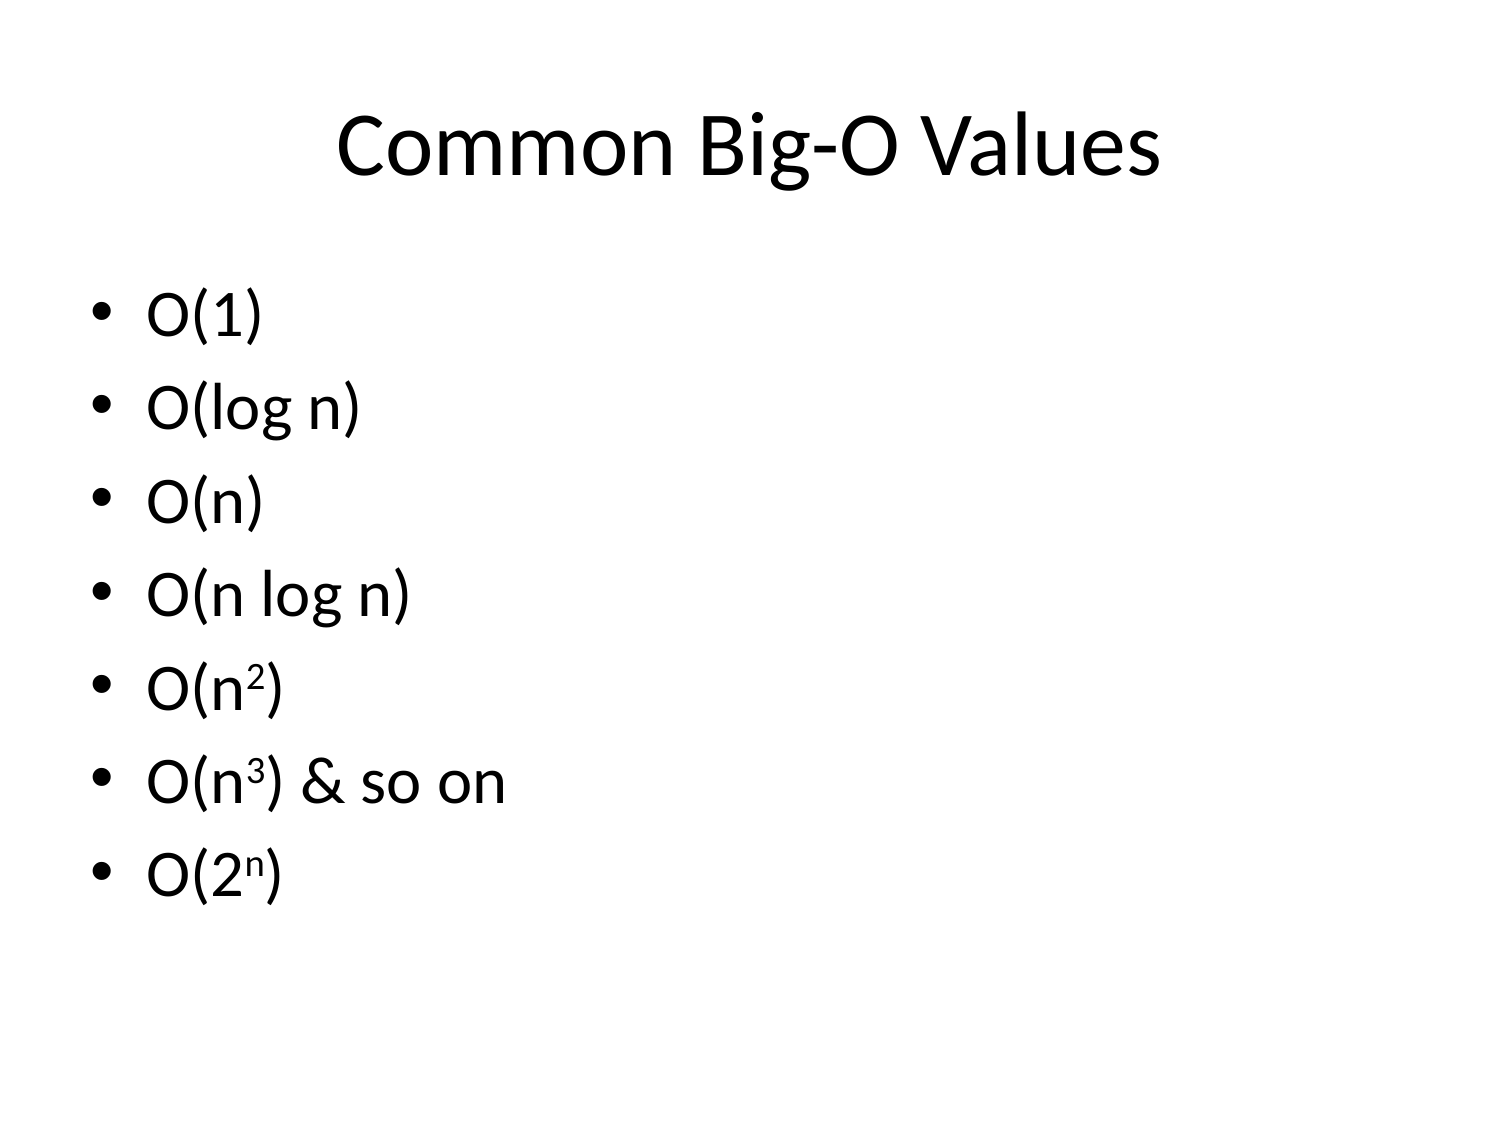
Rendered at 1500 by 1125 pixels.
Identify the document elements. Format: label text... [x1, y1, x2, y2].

title Common Big-O Values [75, 45, 1425, 233]
list O(1) O(log n) O(n) O(n log n) O(n2) O(n3) & so on O(2n) [75, 262, 1425, 1005]
